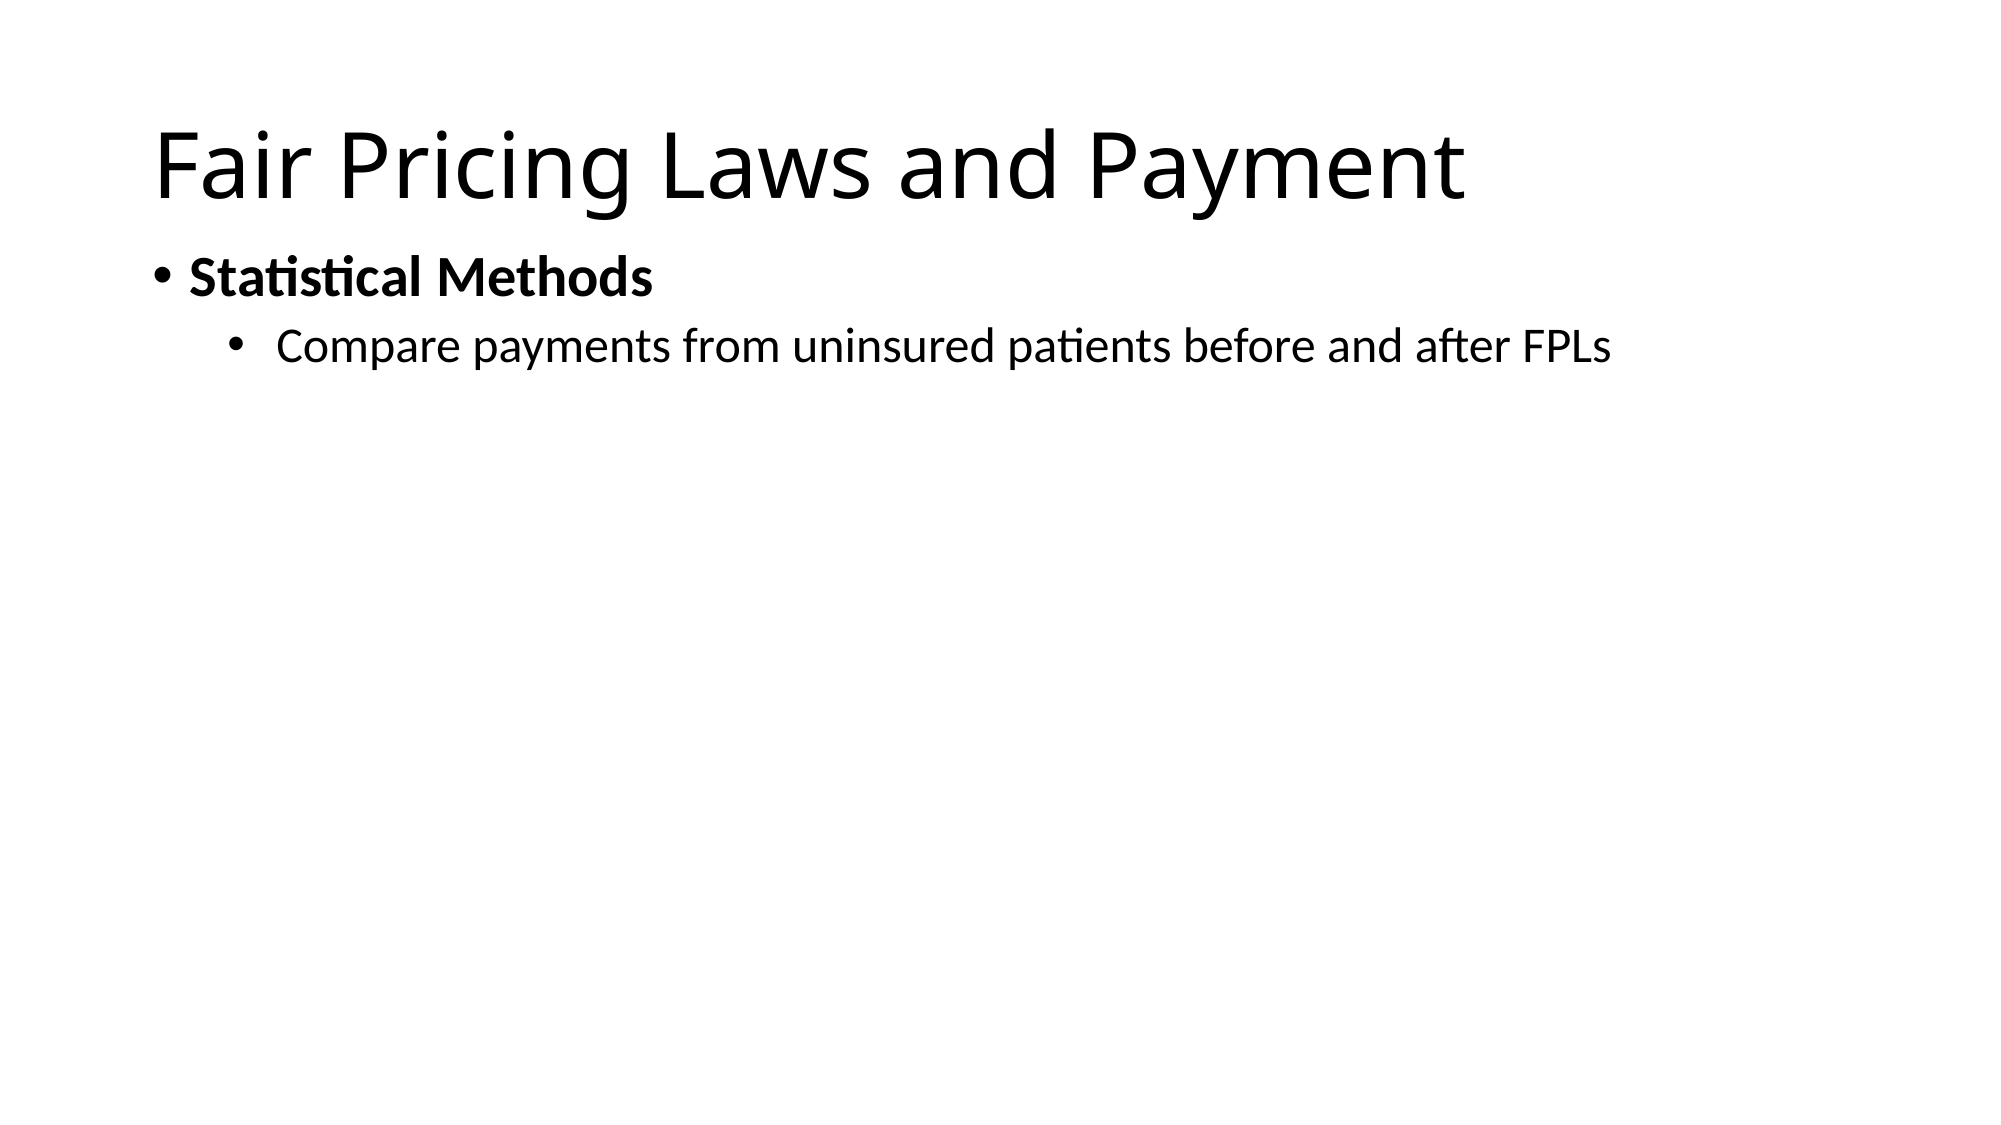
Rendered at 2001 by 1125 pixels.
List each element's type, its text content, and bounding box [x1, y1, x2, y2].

list Statistical Methods Compare payments from uninsured patients before and after FPLs [137, 238, 1863, 1066]
title Fair Pricing Laws and Payment [137, 59, 1863, 238]
